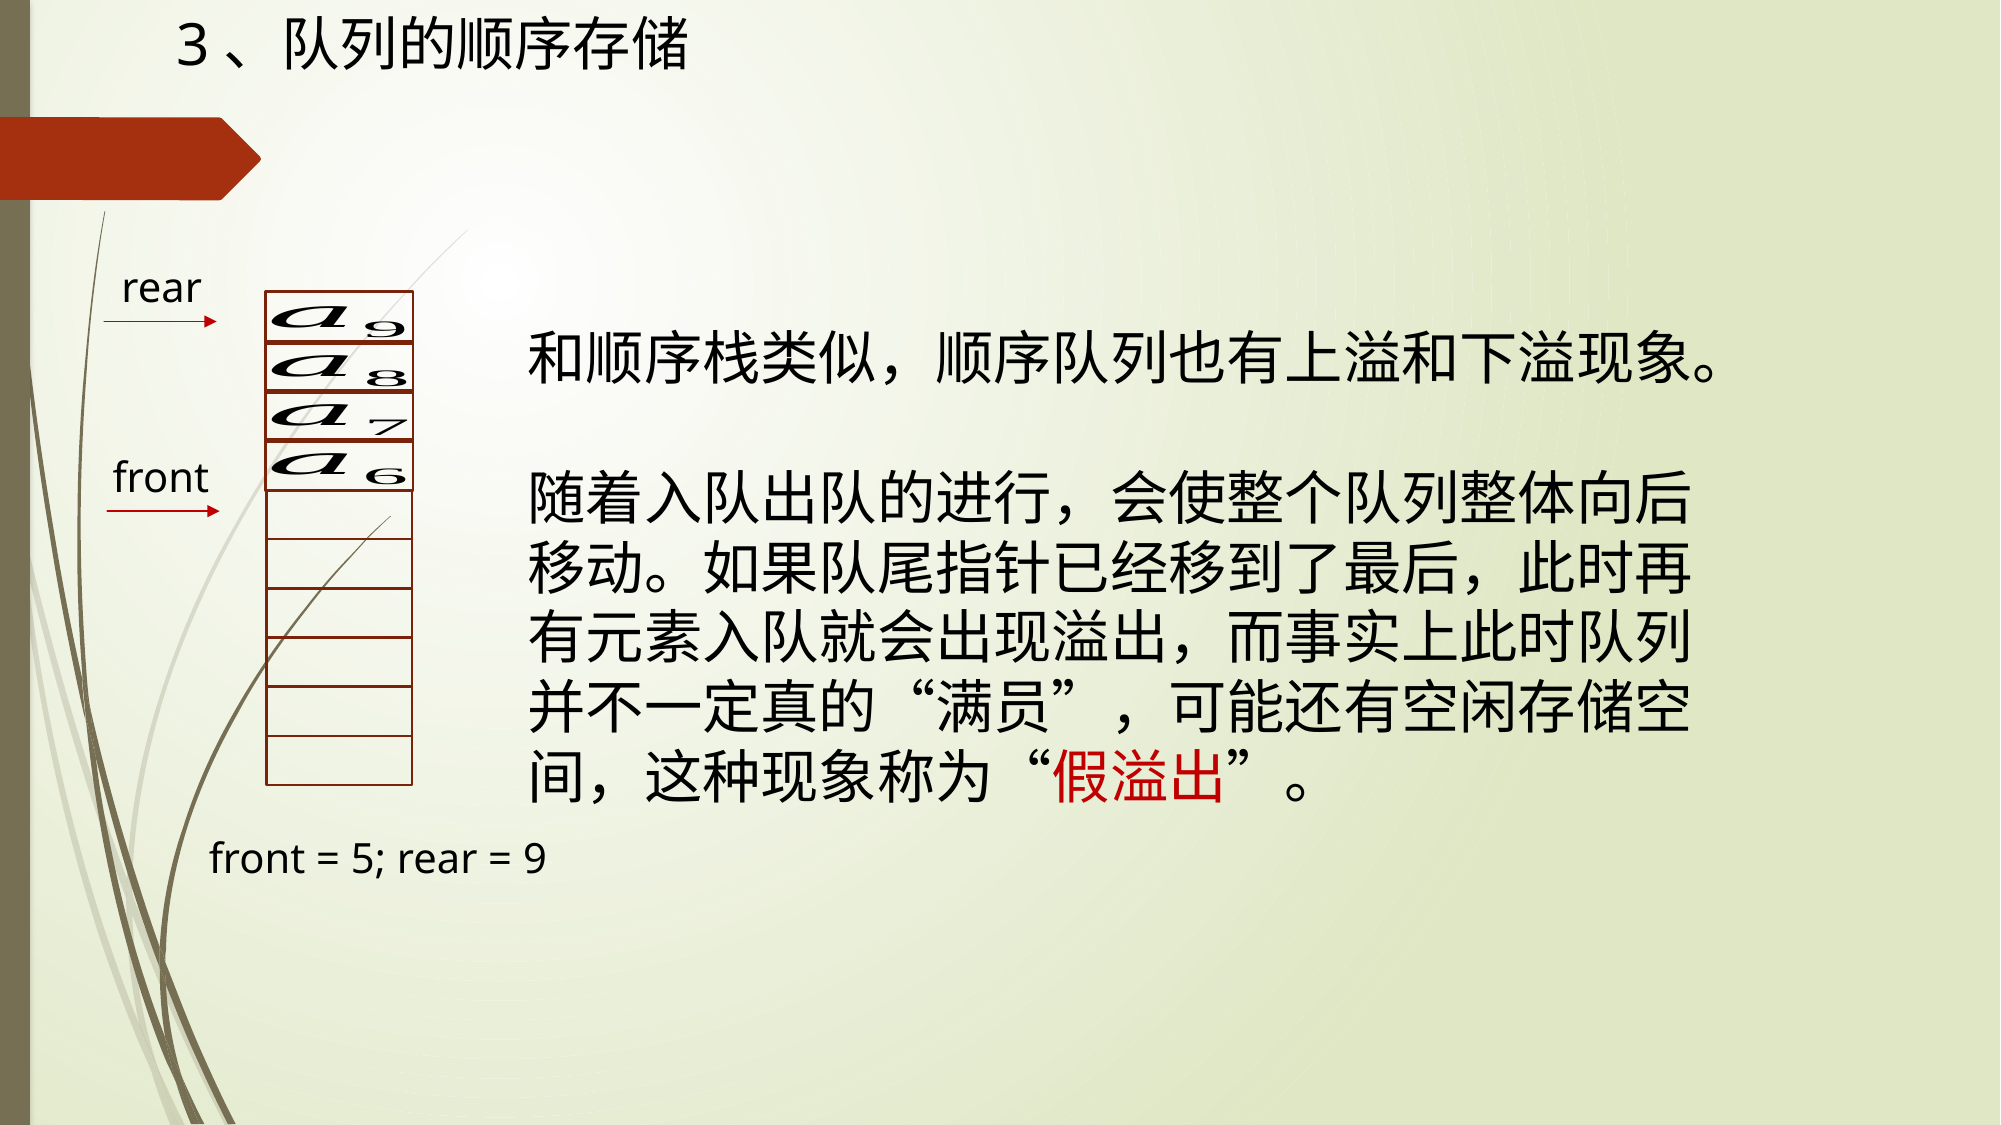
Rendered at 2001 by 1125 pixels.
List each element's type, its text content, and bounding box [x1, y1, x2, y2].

text_box rear [106, 253, 251, 318]
text_box 和顺序栈类似，顺序队列也有上溢和下溢现象。 随着入队出队的进行，会使整个队列整体向后移动。如果队尾指针已经移到了最后，此时再有元素入队就会出现溢出，而事实上此时队列并不一定真的“满员”，可能还有空闲存储空间，这种现象称为“假溢出”。 [512, 313, 1735, 818]
text_box [265, 735, 413, 786]
text_box [265, 489, 413, 538]
text_box [265, 686, 413, 735]
text_box front = 5; rear = 9 [193, 824, 590, 890]
text_box front [97, 443, 242, 508]
text_box [265, 587, 413, 636]
text_box 3、队列的顺序存储 [161, 0, 1931, 85]
text_box [265, 538, 413, 587]
text_box [265, 636, 413, 686]
